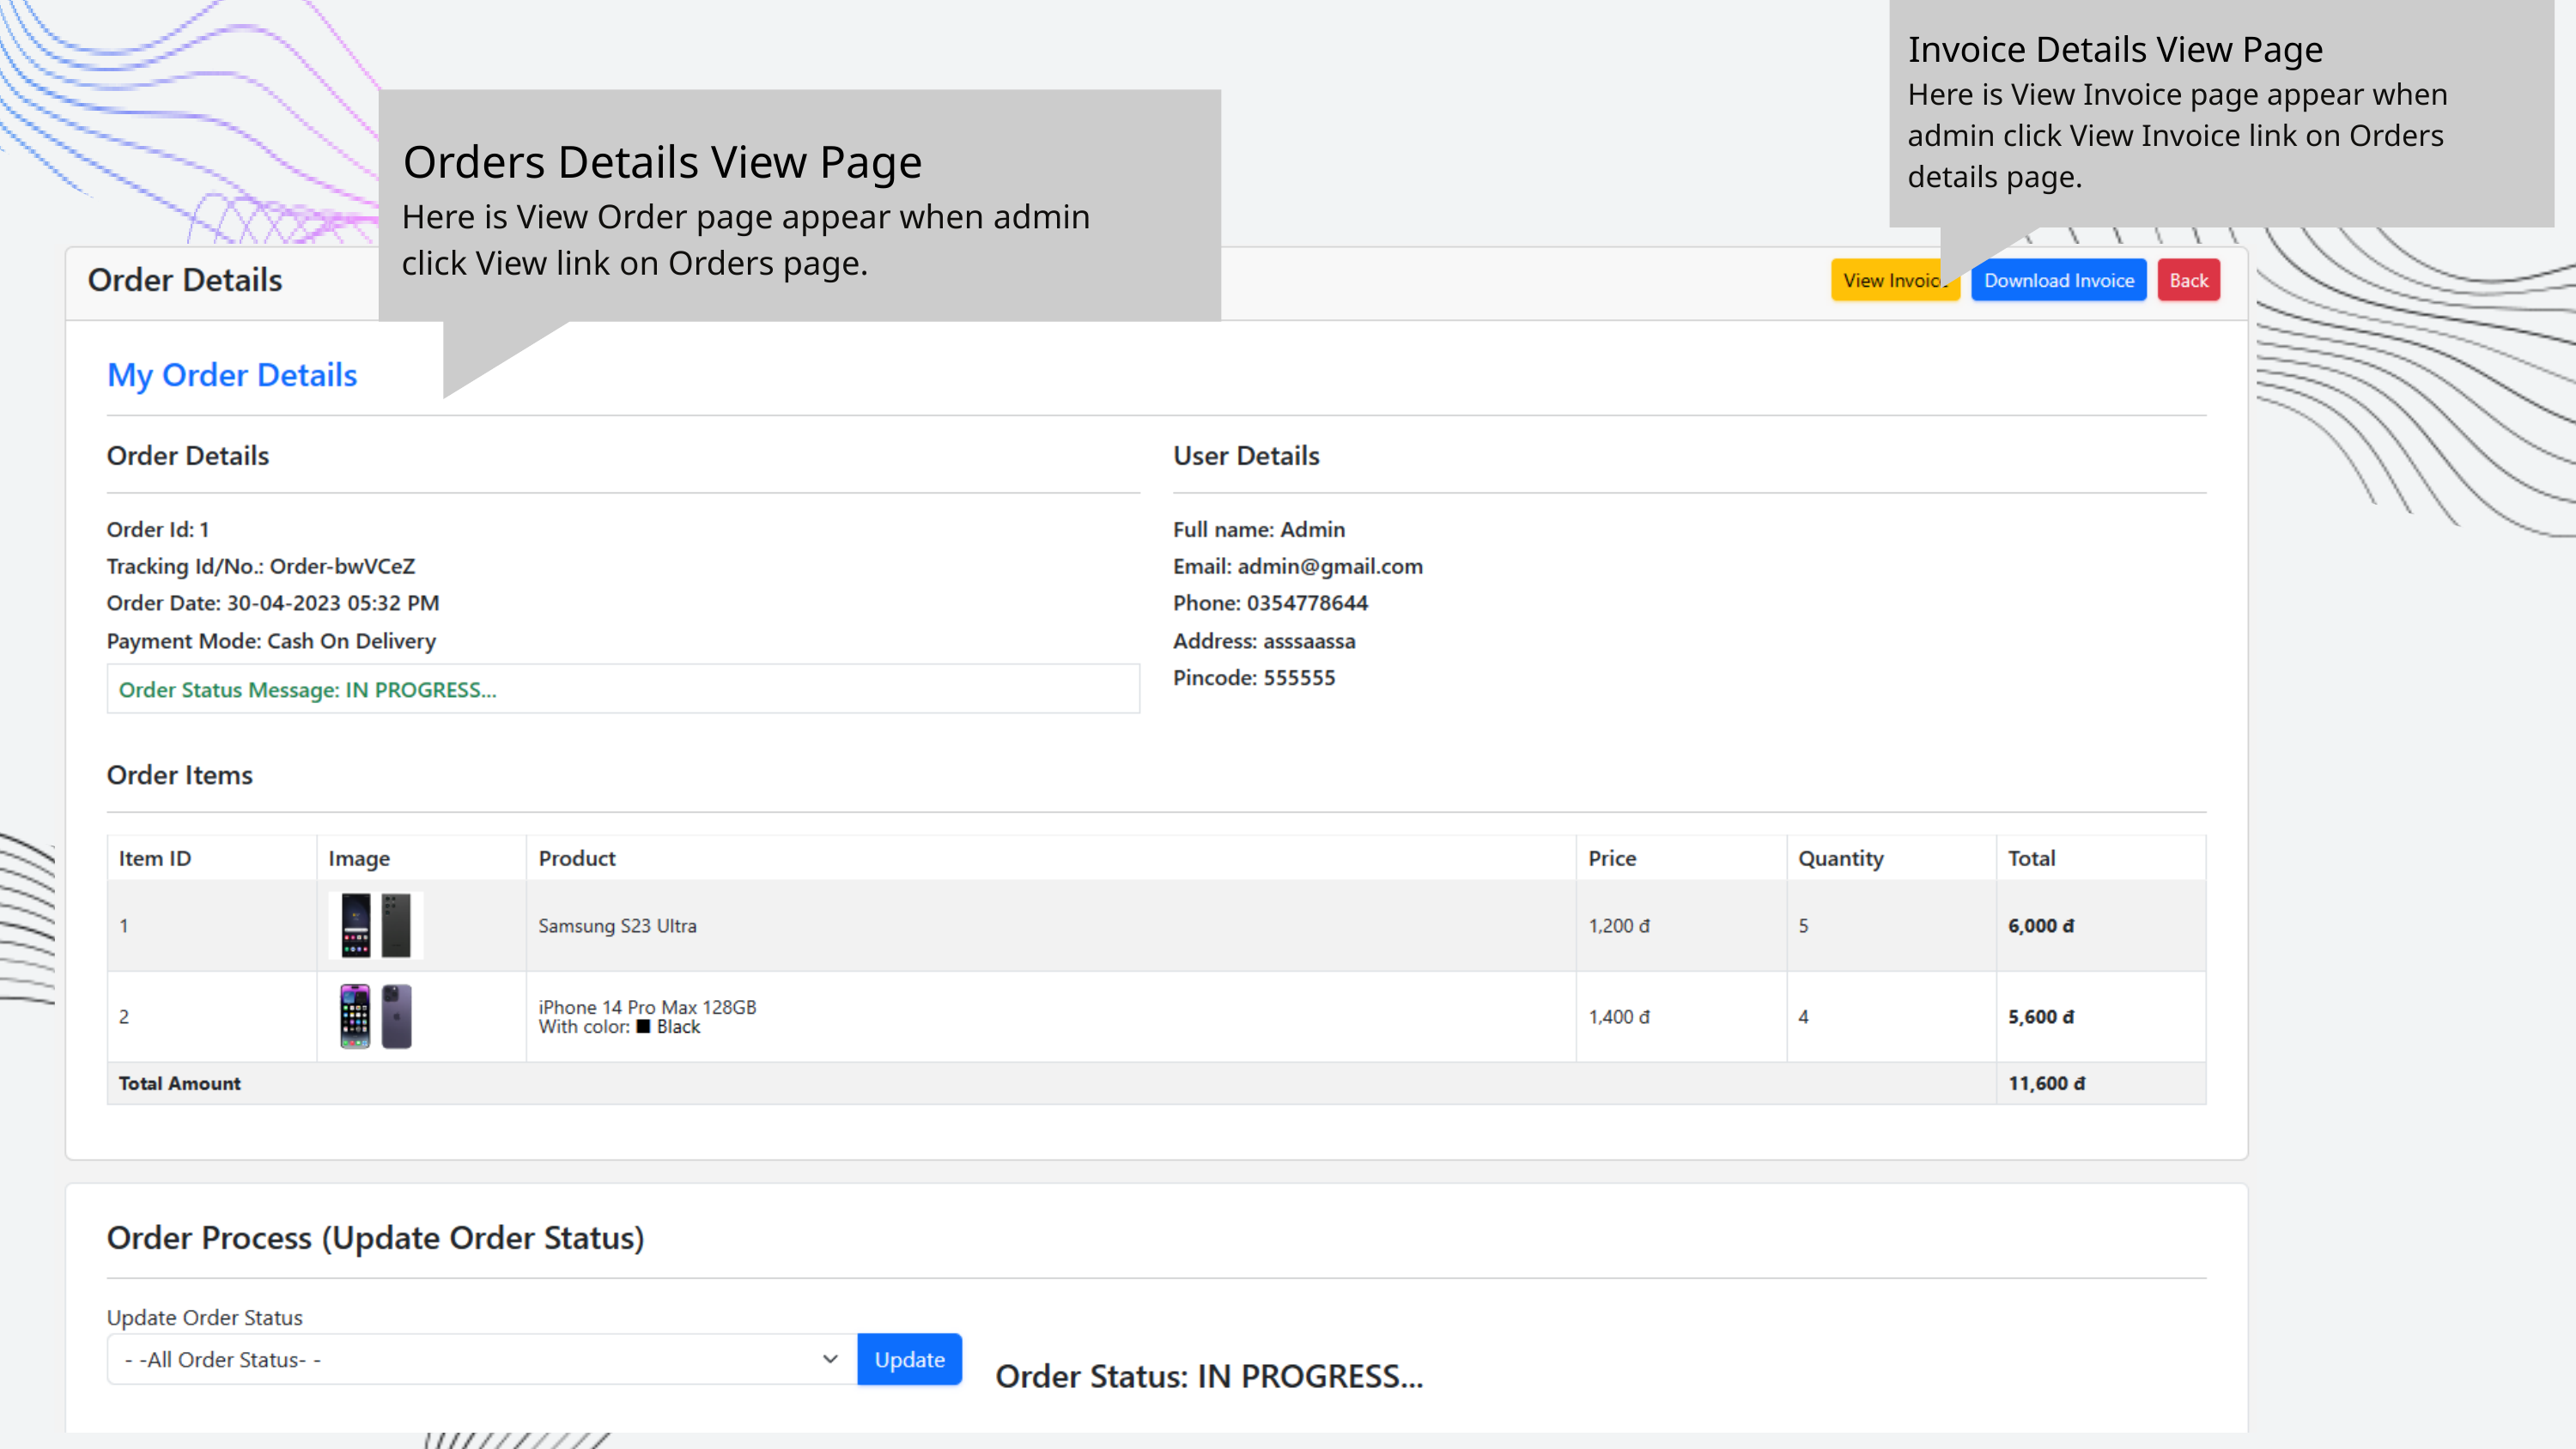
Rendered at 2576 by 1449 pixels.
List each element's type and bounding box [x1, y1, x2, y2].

text_box [378, 89, 1222, 400]
text_box [54, 244, 2257, 1434]
text_box [1889, 0, 2555, 289]
text_box [2257, 0, 2576, 558]
text_box [0, 832, 613, 1449]
text_box [0, 0, 598, 244]
